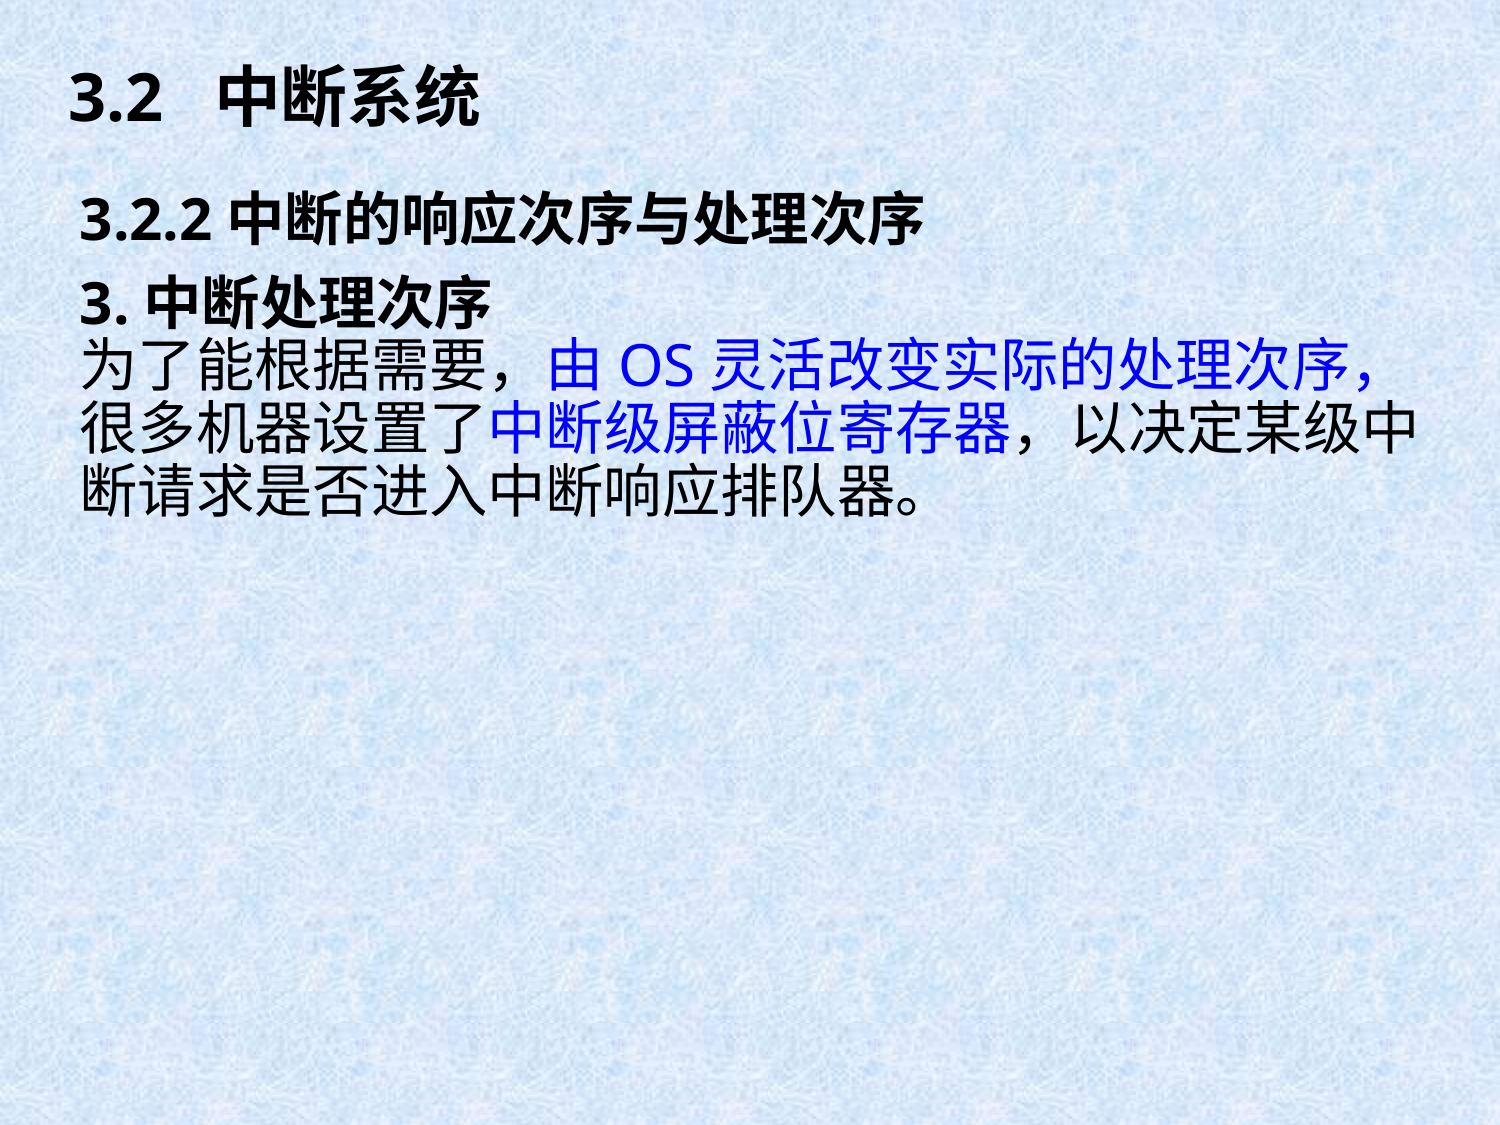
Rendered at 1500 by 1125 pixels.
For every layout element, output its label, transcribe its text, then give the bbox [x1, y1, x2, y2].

picture [0, 0, 1500, 1125]
list 3.2.2中断的响应次序与处理次序 3.中断处理次序 为了能根据需要，由OS灵活改变实际的处理次序，很多机器设置了中断级屏蔽位寄存器，以决定某级中断请求是否进入中断响应排队器。 [64, 160, 1436, 1024]
title 3.2 中断系统 [52, 42, 1404, 147]
